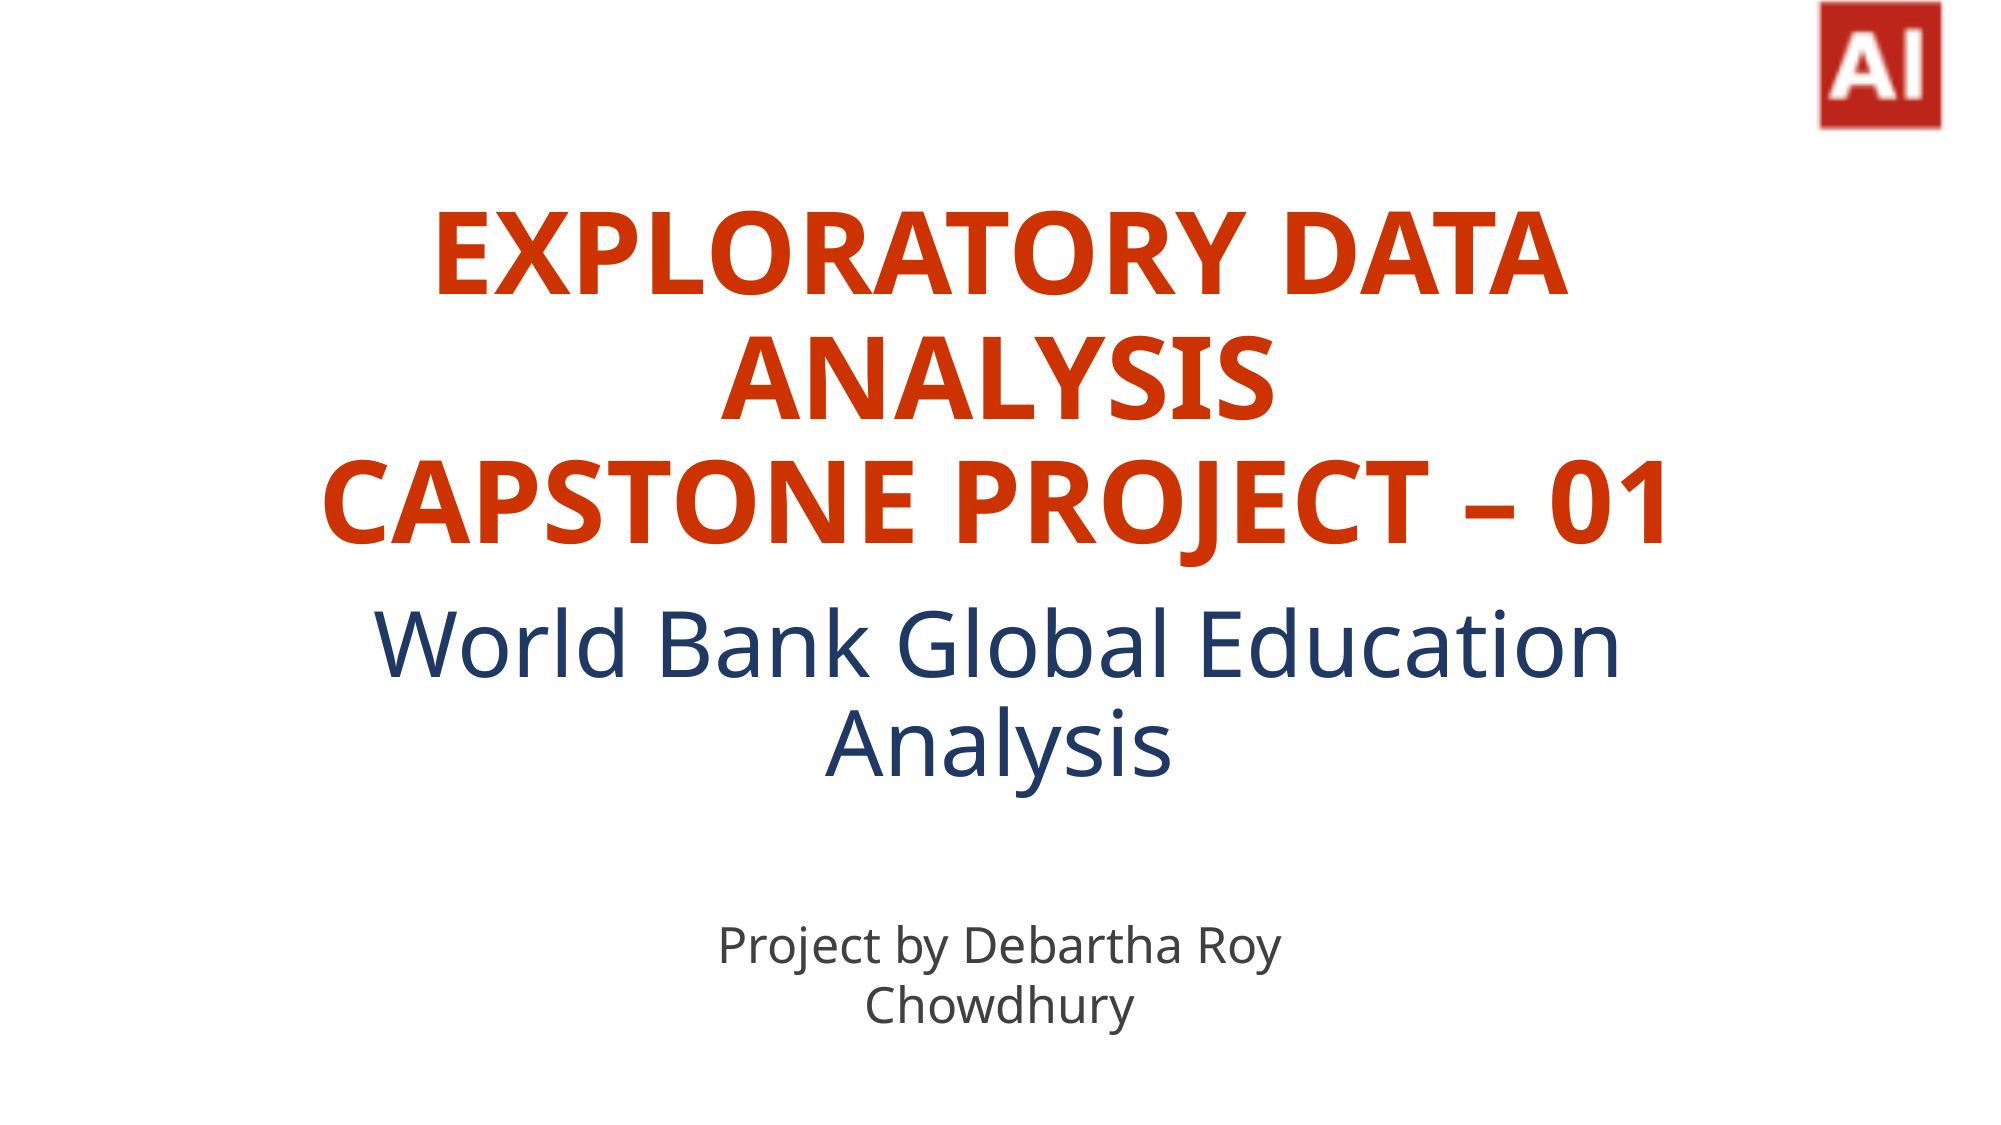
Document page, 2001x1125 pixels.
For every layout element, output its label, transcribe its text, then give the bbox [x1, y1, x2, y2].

subtitle World Bank Global Education Analysis [249, 590, 1750, 863]
title EXPLORATORY DATA ANALYSIS CAPSTONE PROJECT – 01 [249, 184, 1750, 576]
picture [1811, 0, 1950, 139]
text_box Project by Debartha Roy Chowdhury [567, 906, 1433, 1042]
